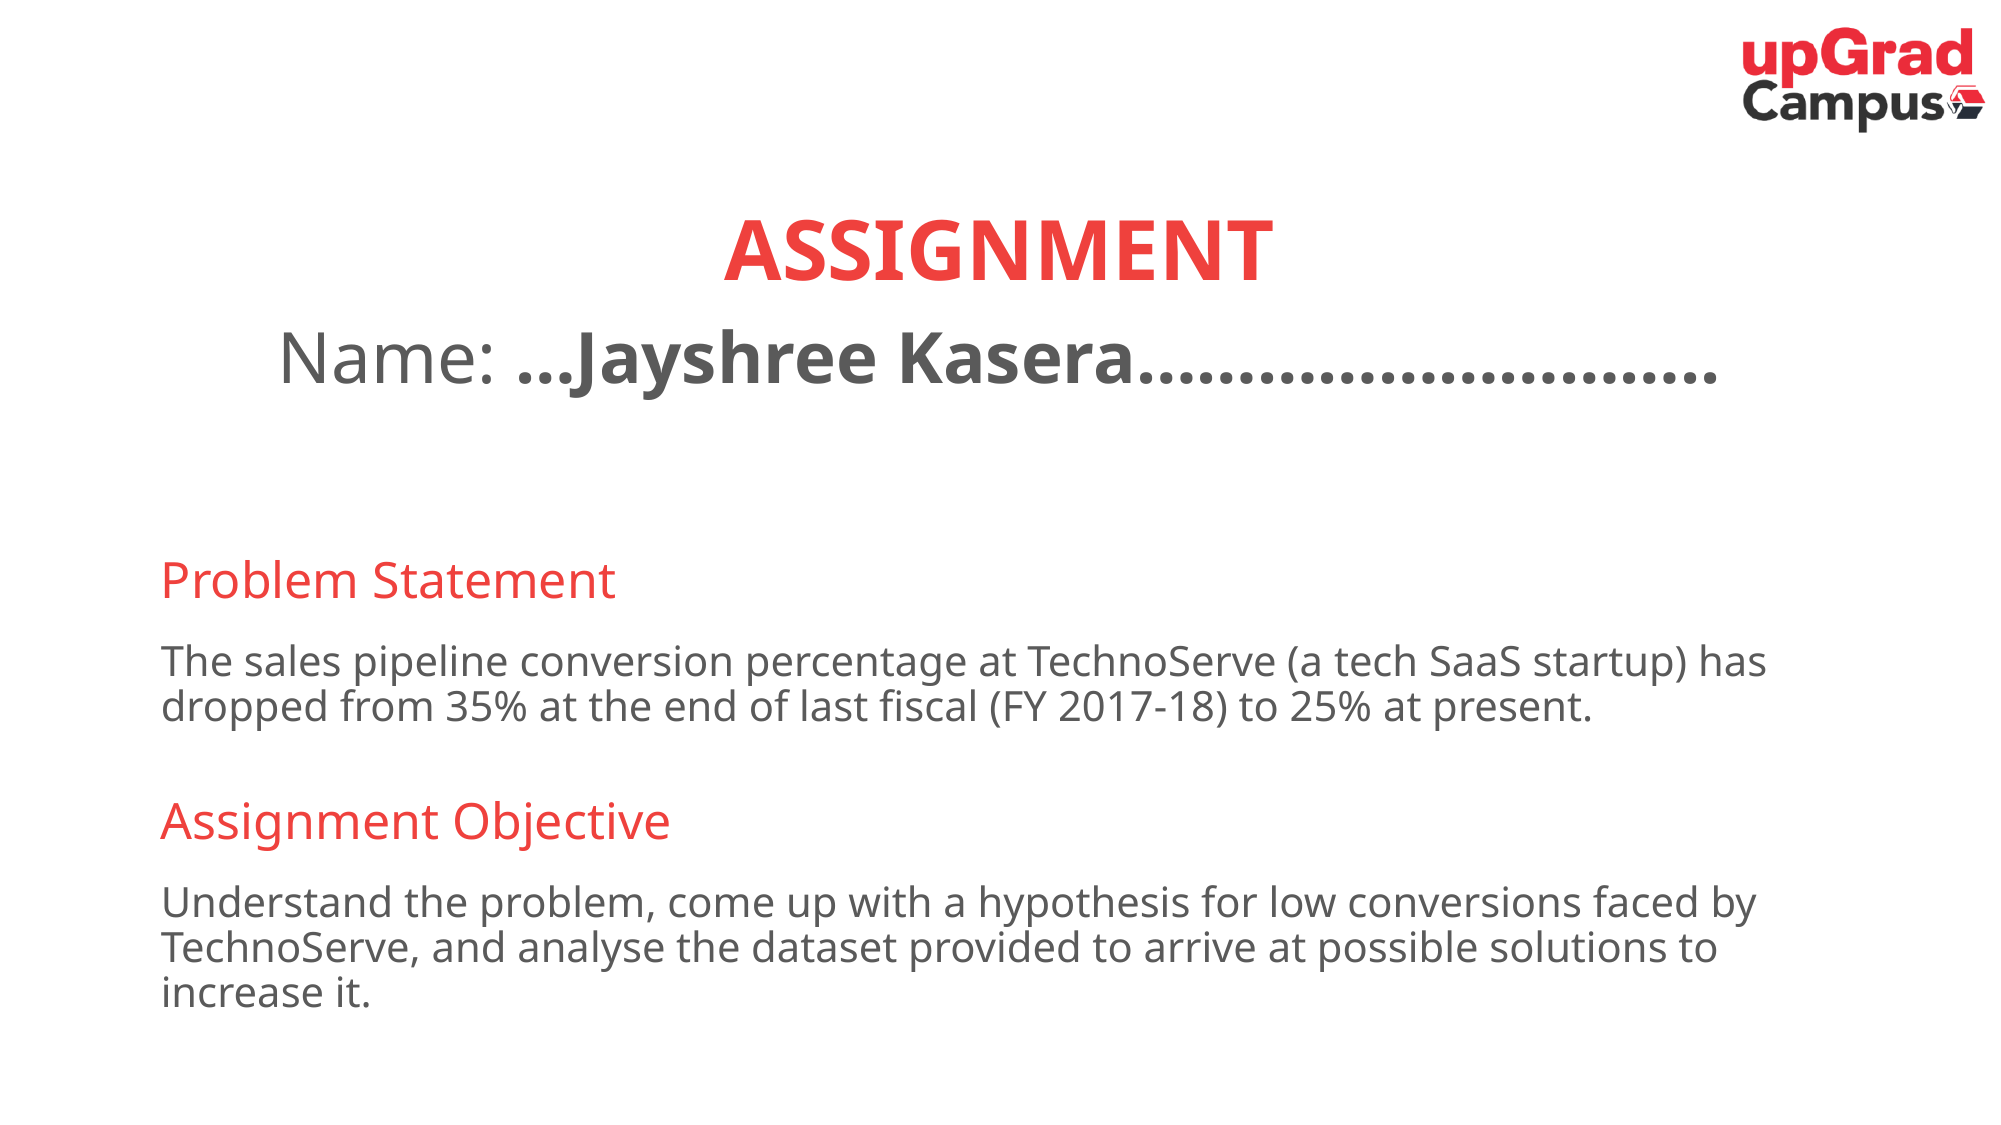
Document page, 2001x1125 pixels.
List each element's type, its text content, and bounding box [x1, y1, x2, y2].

list Problem Statement The sales pipeline conversion percentage at TechnoServe (a tech SaaS startup) has dropped from 35% at the end of last fiscal (FY 2017-18) to 25% at present. Assignment Objective Understand the problem, come up with a hypothesis for low conversions faced by TechnoServe, and analyse the dataset provided to arrive at possible solutions to increase it. [137, 547, 1863, 1092]
picture [1737, 18, 1988, 139]
title ASSIGNMENT Name: …Jayshree Kasera……………………….. [137, 195, 1863, 413]
